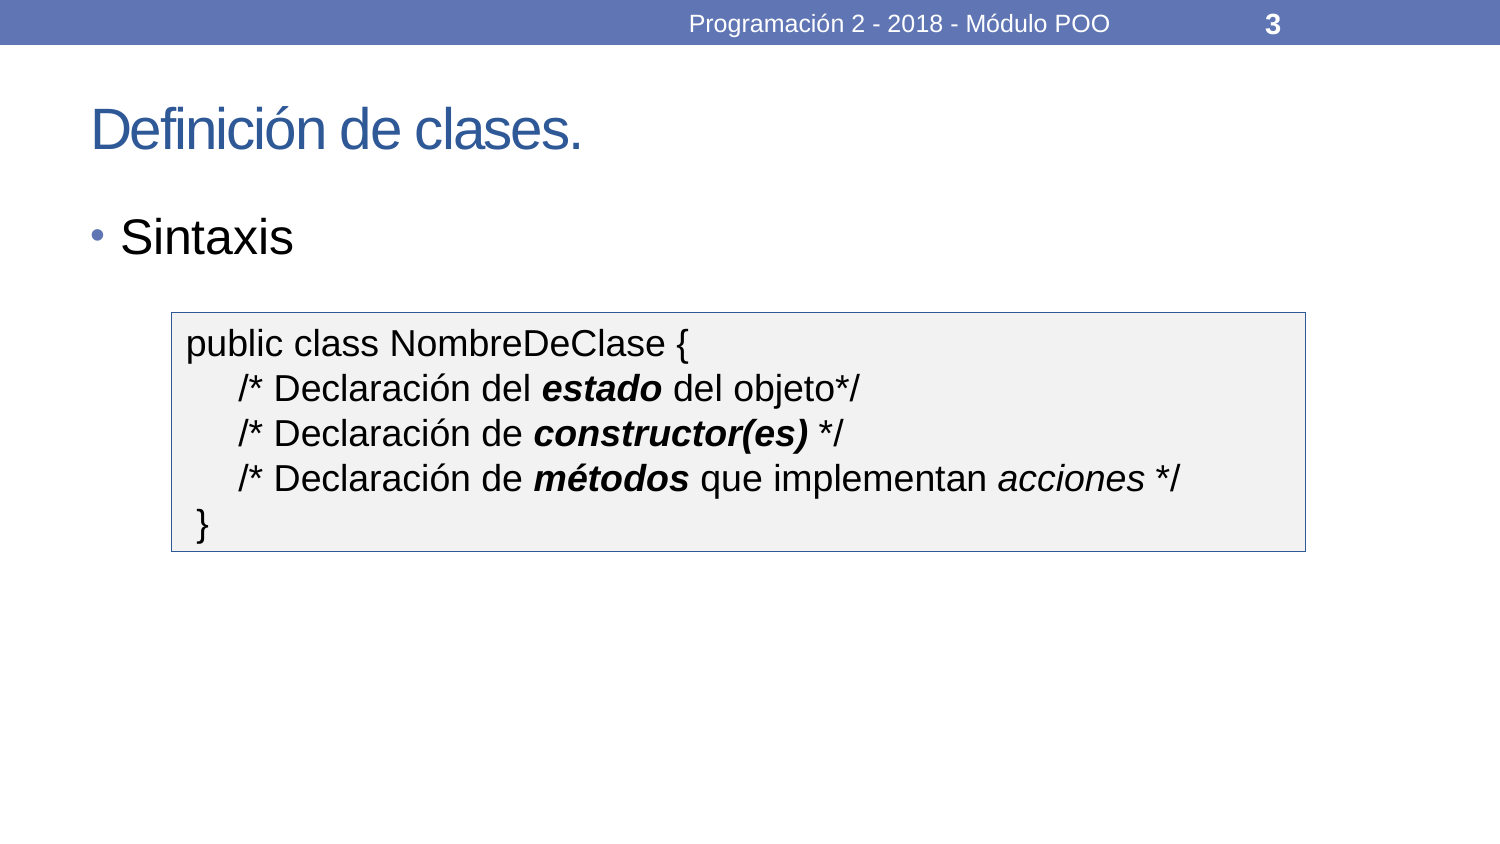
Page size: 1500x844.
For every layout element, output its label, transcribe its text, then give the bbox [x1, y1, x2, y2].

title Definición de clases. [75, 65, 1425, 188]
list Sintaxis [75, 196, 1425, 797]
footer Programación 2 - 2018 - Módulo POO [562, 2, 1238, 43]
text_box public class NombreDeClase { /* Declaración del estado del objeto*/ /* Declaración de constructor(es) */ /* Declaración de métodos que implementan acciones */ } [171, 312, 1306, 552]
slide_number 3 [1250, 2, 1425, 43]
